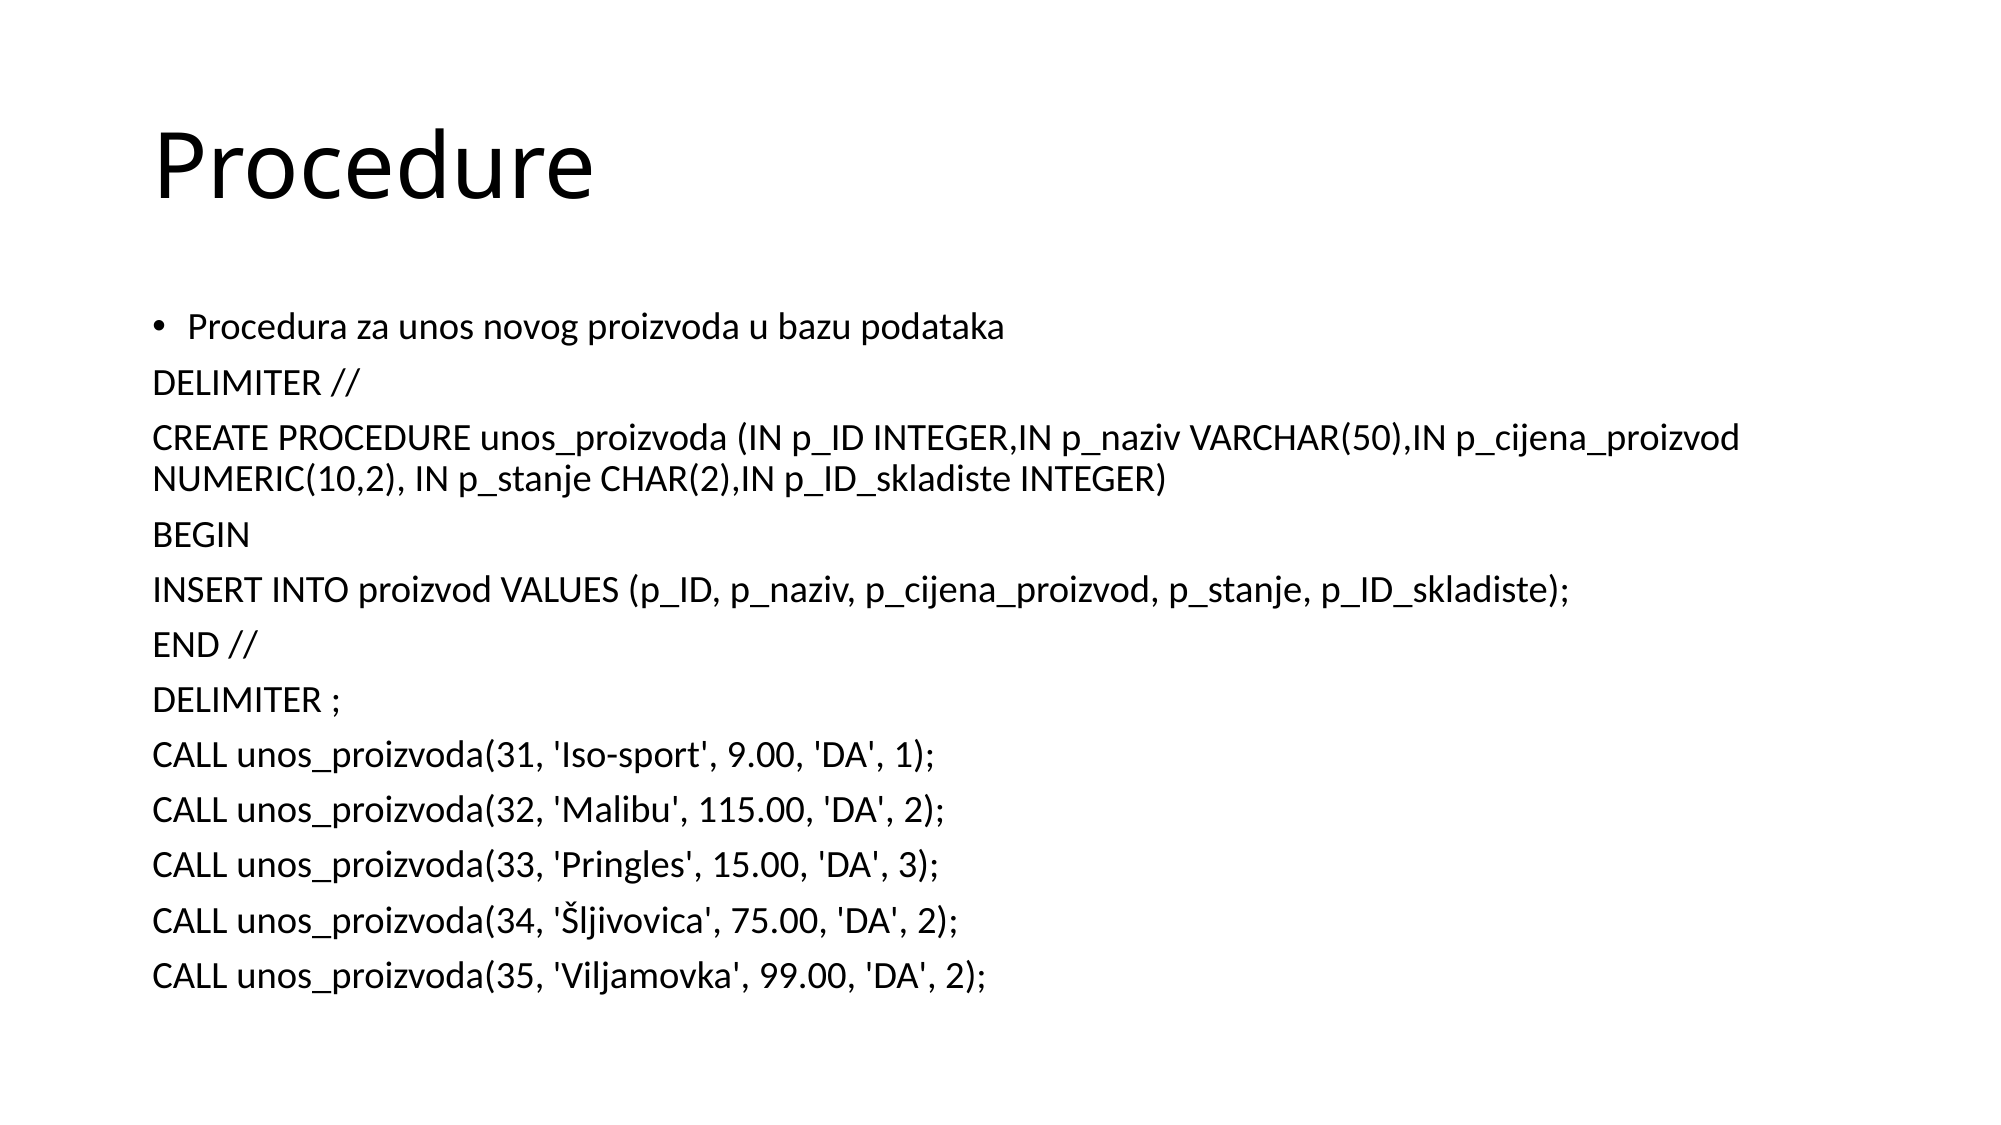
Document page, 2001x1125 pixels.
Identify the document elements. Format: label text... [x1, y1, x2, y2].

list Procedura za unos novog proizvoda u bazu podataka DELIMITER // CREATE PROCEDURE unos_proizvoda (IN p_ID INTEGER,IN p_naziv VARCHAR(50),IN p_cijena_proizvod NUMERIC(10,2), IN p_stanje CHAR(2),IN p_ID_skladiste INTEGER) BEGIN INSERT INTO proizvod VALUES (p_ID, p_naziv, p_cijena_proizvod, p_stanje, p_ID_skladiste); END // DELIMITER ; CALL unos_proizvoda(31, 'Iso-sport', 9.00, 'DA', 1); CALL unos_proizvoda(32, 'Malibu', 115.00, 'DA', 2); CALL unos_proizvoda(33, 'Pringles', 15.00, 'DA', 3); CALL unos_proizvoda(34, 'Šljivovica', 75.00, 'DA', 2); CALL unos_proizvoda(35, 'Viljamovka', 99.00, 'DA', 2); [137, 299, 1863, 1014]
title Procedure [137, 59, 1863, 278]
